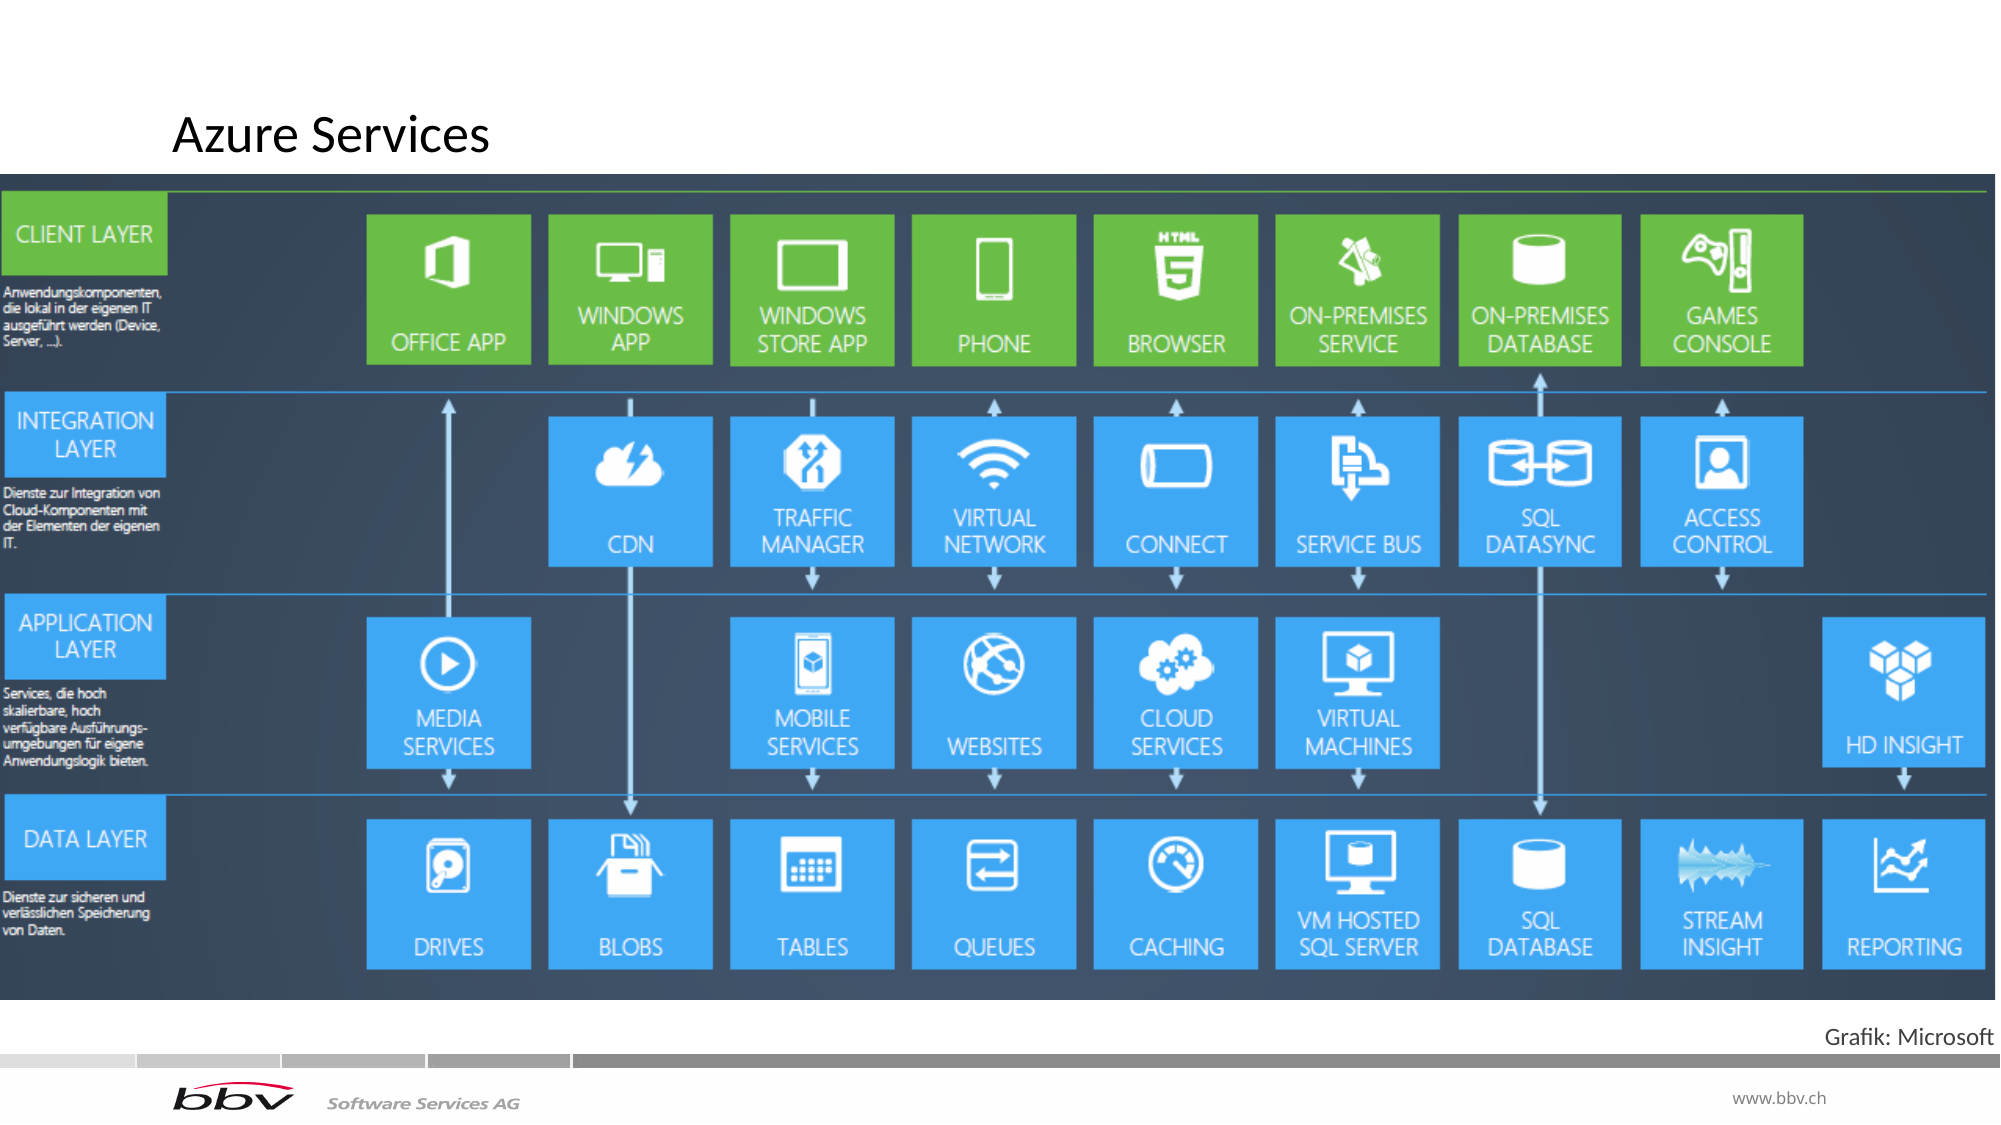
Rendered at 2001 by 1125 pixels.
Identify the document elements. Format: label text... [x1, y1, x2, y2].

text_box Grafik: Microsoft [1659, 1020, 1995, 1056]
picture [0, 1073, 2000, 1124]
picture [0, 174, 1996, 1000]
title Azure Services [172, 98, 1828, 174]
picture [0, 1054, 2000, 1069]
